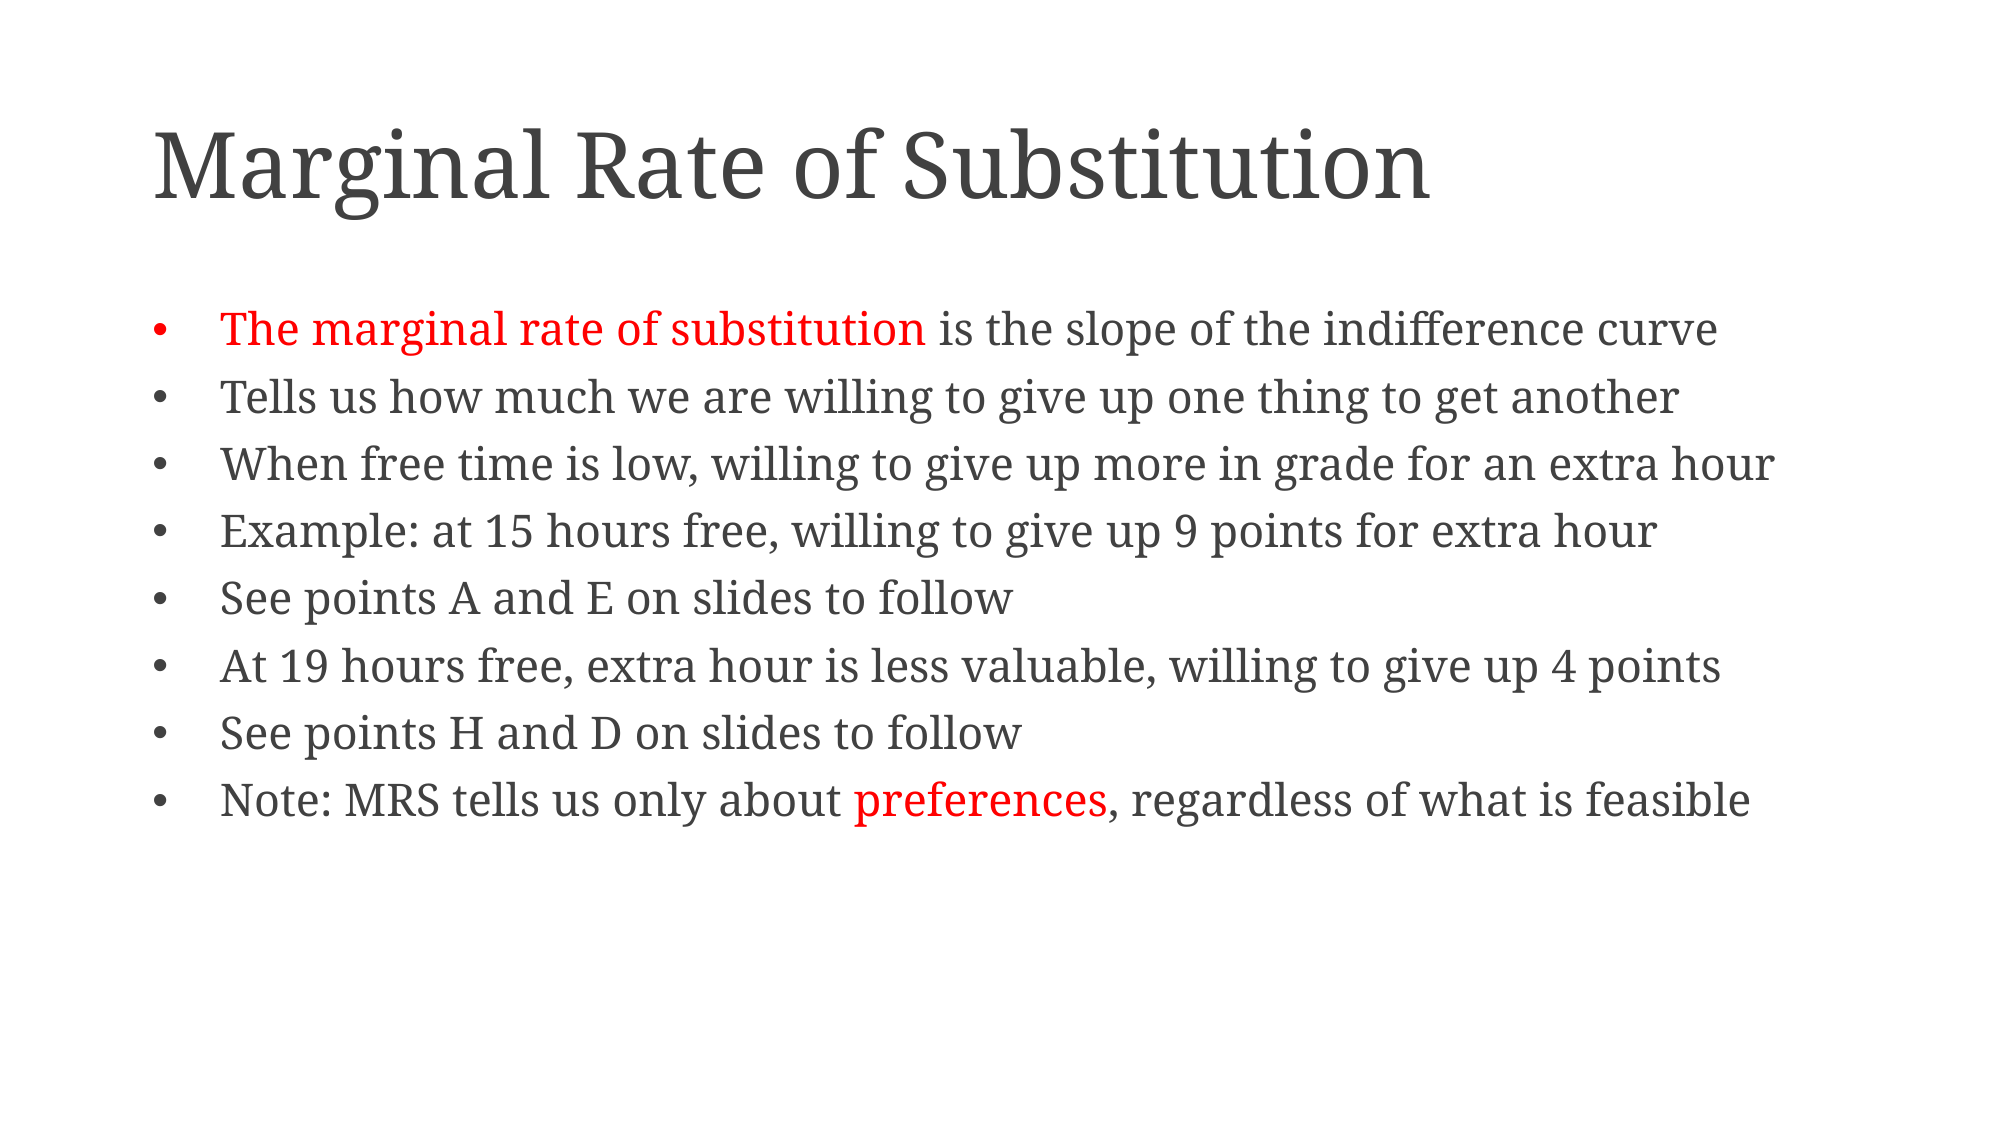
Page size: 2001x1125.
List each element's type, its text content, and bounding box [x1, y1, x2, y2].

list The marginal rate of substitution is the slope of the indifference curve Tells us how much we are willing to give up one thing to get another When free time is low, willing to give up more in grade for an extra hour Example: at 15 hours free, willing to give up 9 points for extra hour See points A and E on slides to follow At 19 hours free, extra hour is less valuable, willing to give up 4 points See points H and D on slides to follow Note: MRS tells us only about preferences, regardless of what is feasible [137, 299, 1863, 1014]
title Marginal Rate of Substitution [137, 59, 1863, 278]
